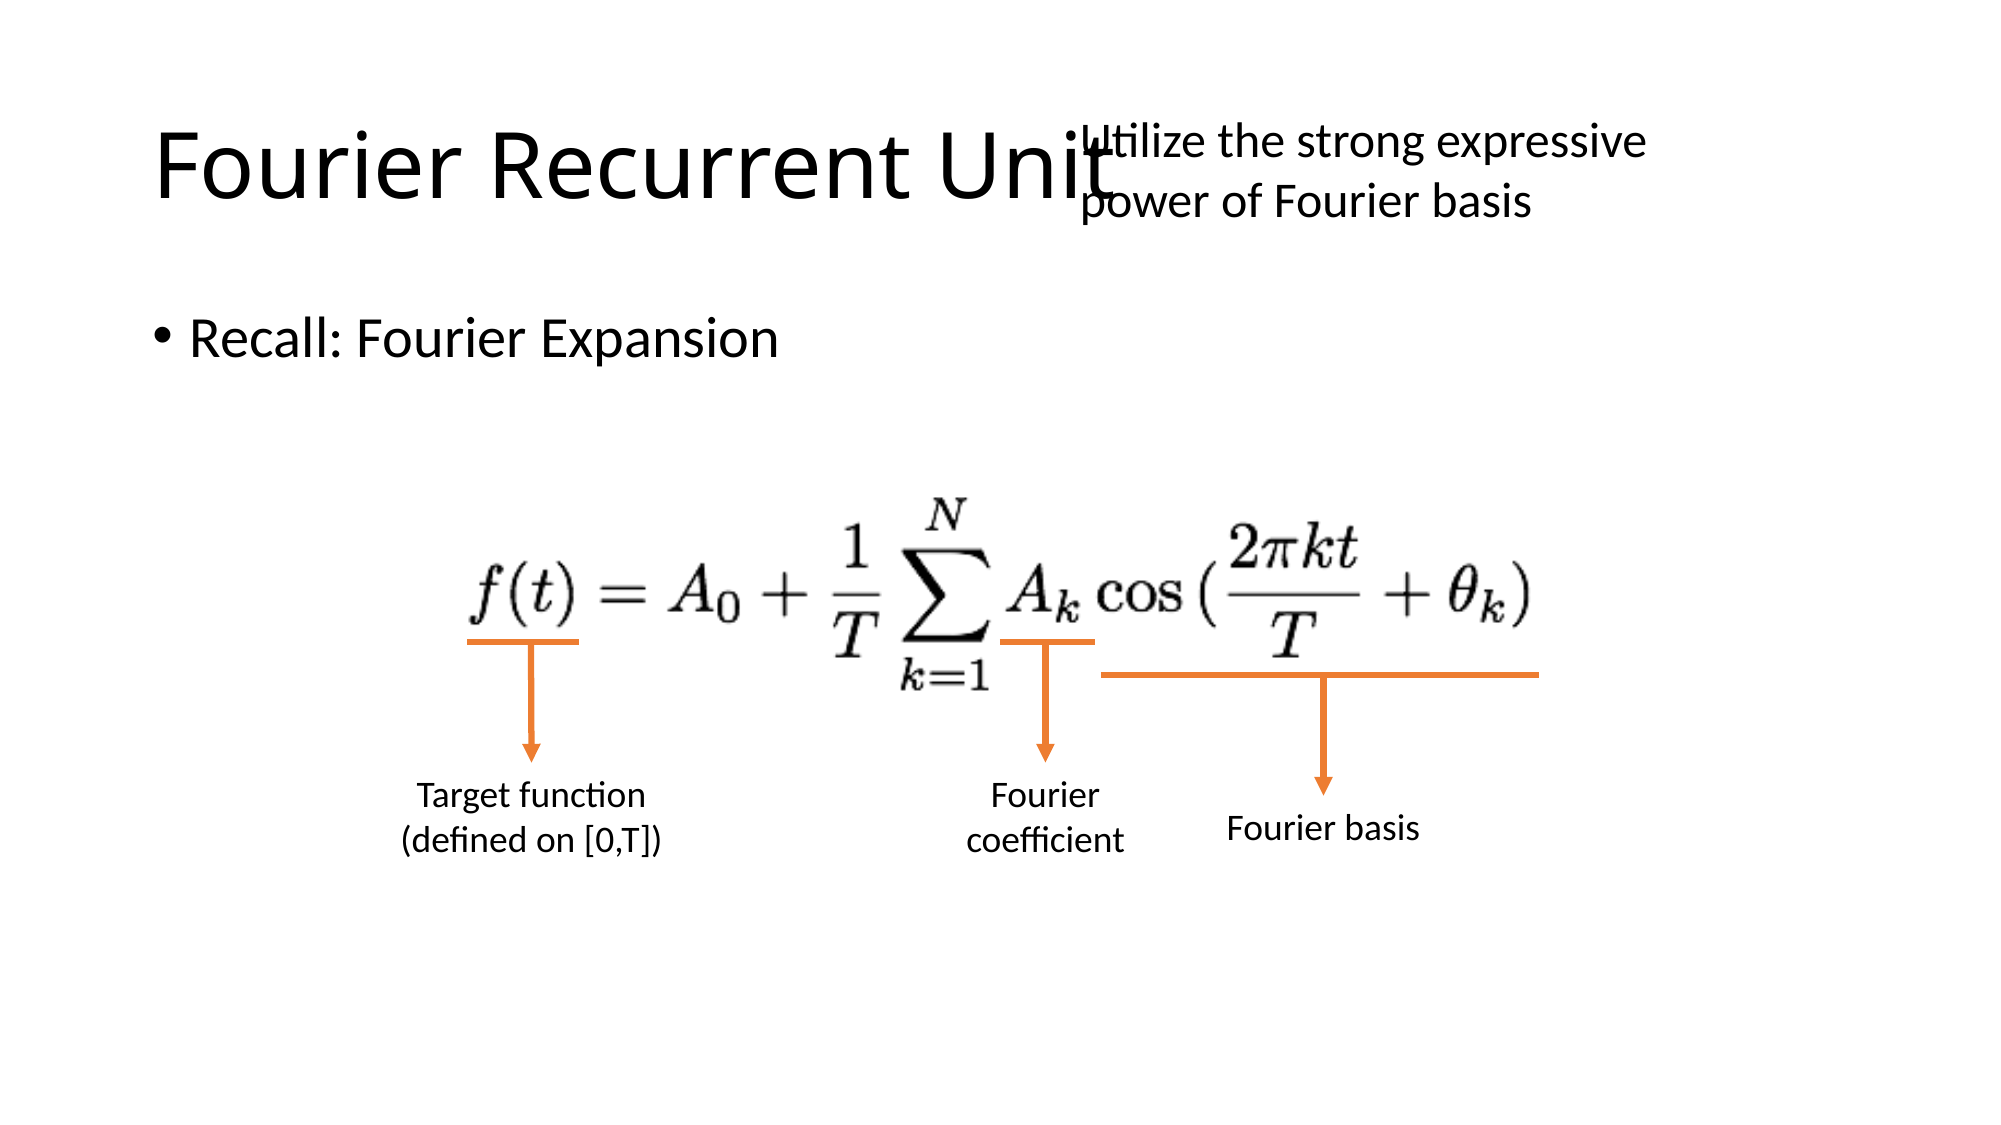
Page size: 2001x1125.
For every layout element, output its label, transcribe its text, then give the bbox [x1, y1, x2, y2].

picture [467, 496, 1533, 693]
title Fourier Recurrent Unit [137, 59, 1863, 278]
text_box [908, 641, 1182, 869]
list Recall: Fourier Expansion [137, 299, 1863, 1014]
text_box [375, 641, 688, 869]
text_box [1100, 674, 1539, 857]
text_box Utilize the strong expressive power of Fourier basis [1065, 100, 1717, 236]
